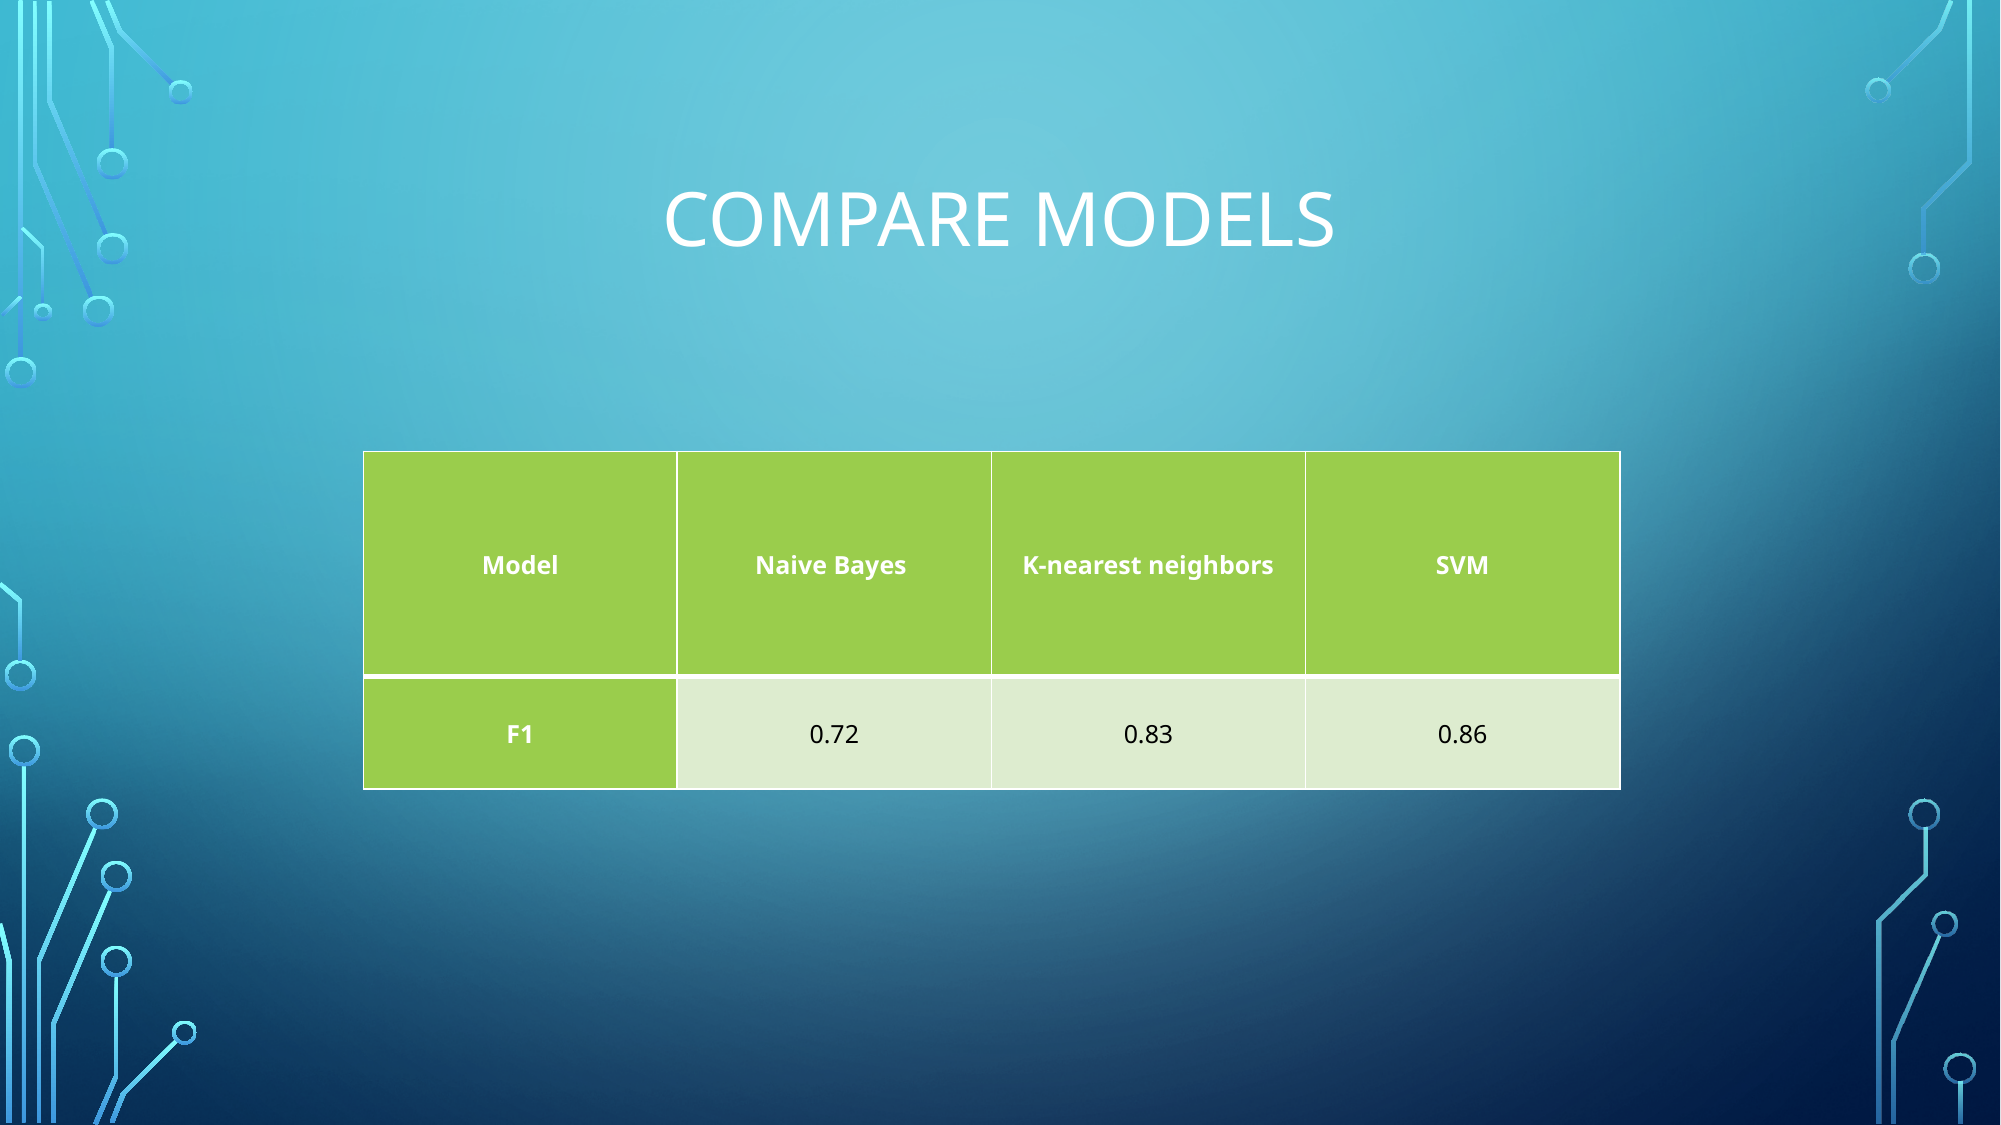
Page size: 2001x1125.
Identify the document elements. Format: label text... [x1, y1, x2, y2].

table_header SVM [1306, 452, 1619, 674]
table_cell 0.72 [678, 679, 991, 788]
table_cell 0.83 [992, 679, 1305, 788]
table_header K-nearest neighbors [992, 452, 1305, 674]
title Compare Models [187, 101, 1813, 344]
table_header Model [364, 452, 676, 674]
table_header Naive Bayes [678, 452, 991, 674]
table_cell 0.86 [1306, 679, 1619, 788]
table_cell F1 [364, 679, 676, 788]
